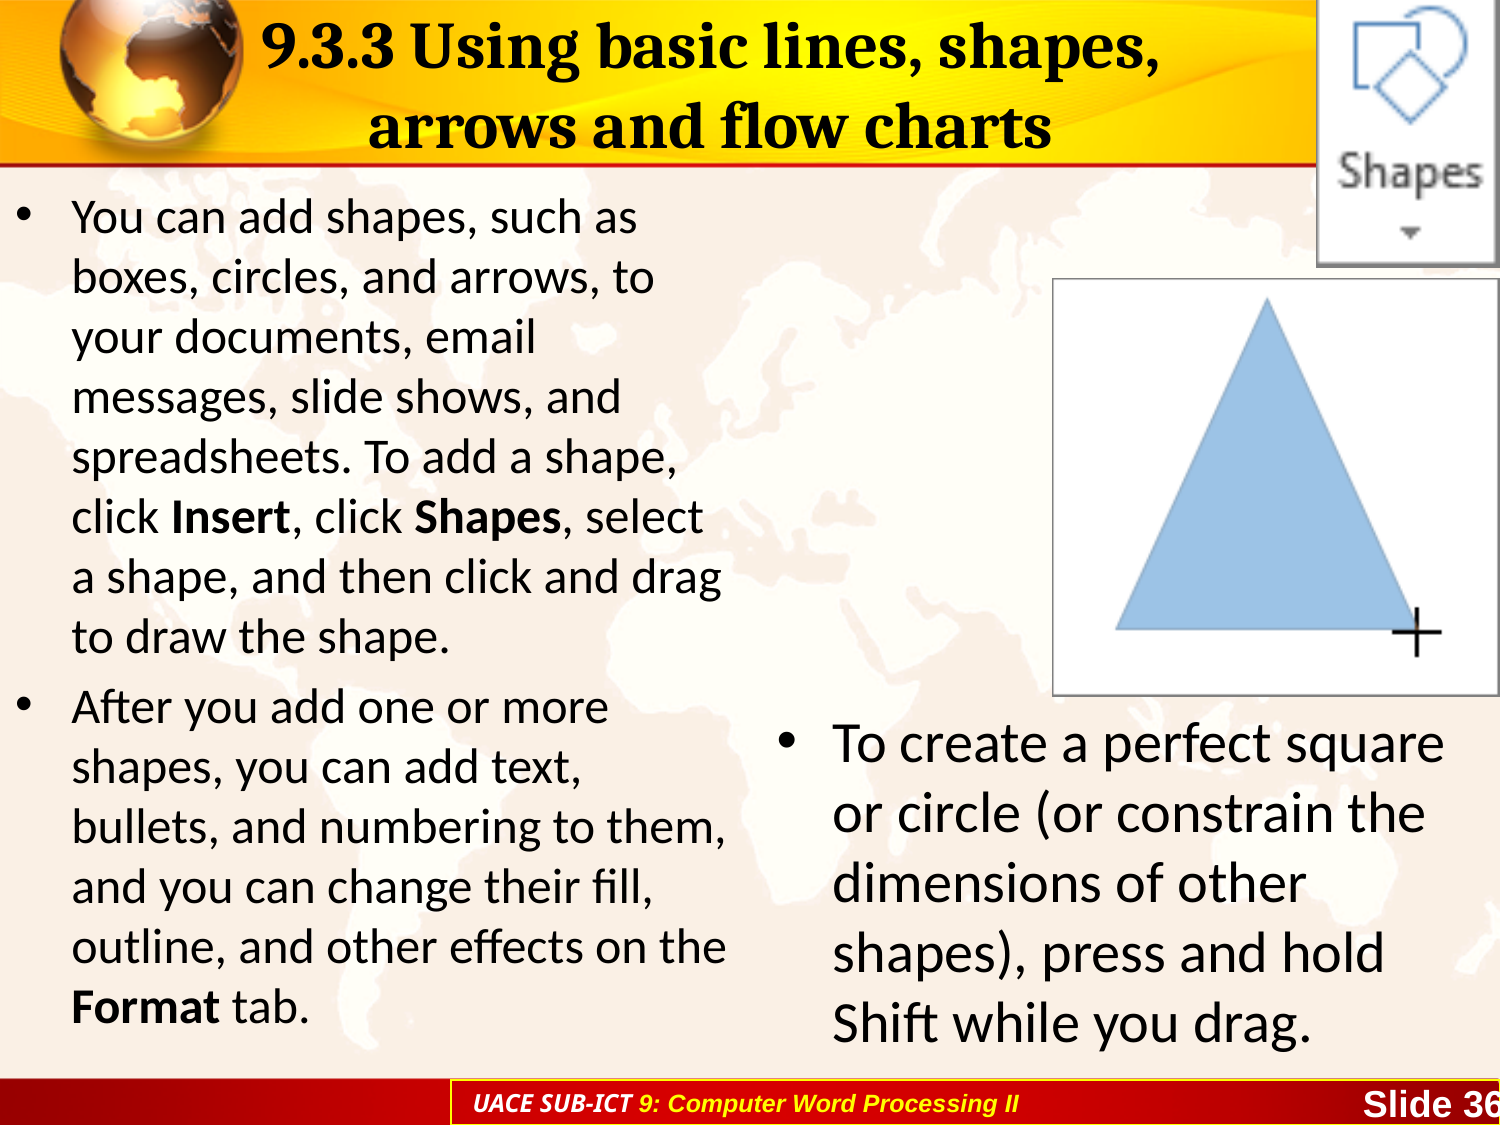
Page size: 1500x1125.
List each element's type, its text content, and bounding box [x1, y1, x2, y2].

picture [1489, 1095, 1499, 1103]
list You can add shapes, such as boxes, circles, and arrows, to your documents, email messages, slide shows, and spreadsheets. To add a shape, click Insert, click Shapes, select a shape, and then click and drag to draw the shape. After you add one or more shapes, you can add text, bullets, and numbering to them, and you can change their fill, outline, and other effects on the Format tab. [0, 175, 751, 1079]
list To create a perfect square or circle (or constrain the dimensions of other shapes), press and hold Shift while you drag. [761, 696, 1500, 1079]
picture [0, 0, 1500, 1079]
title 9.3.3 Using basic lines, shapes, arrows and flow charts [212, 0, 1211, 165]
picture [0, 1079, 450, 1125]
picture [452, 1081, 1499, 1124]
picture [1490, 1104, 1497, 1113]
